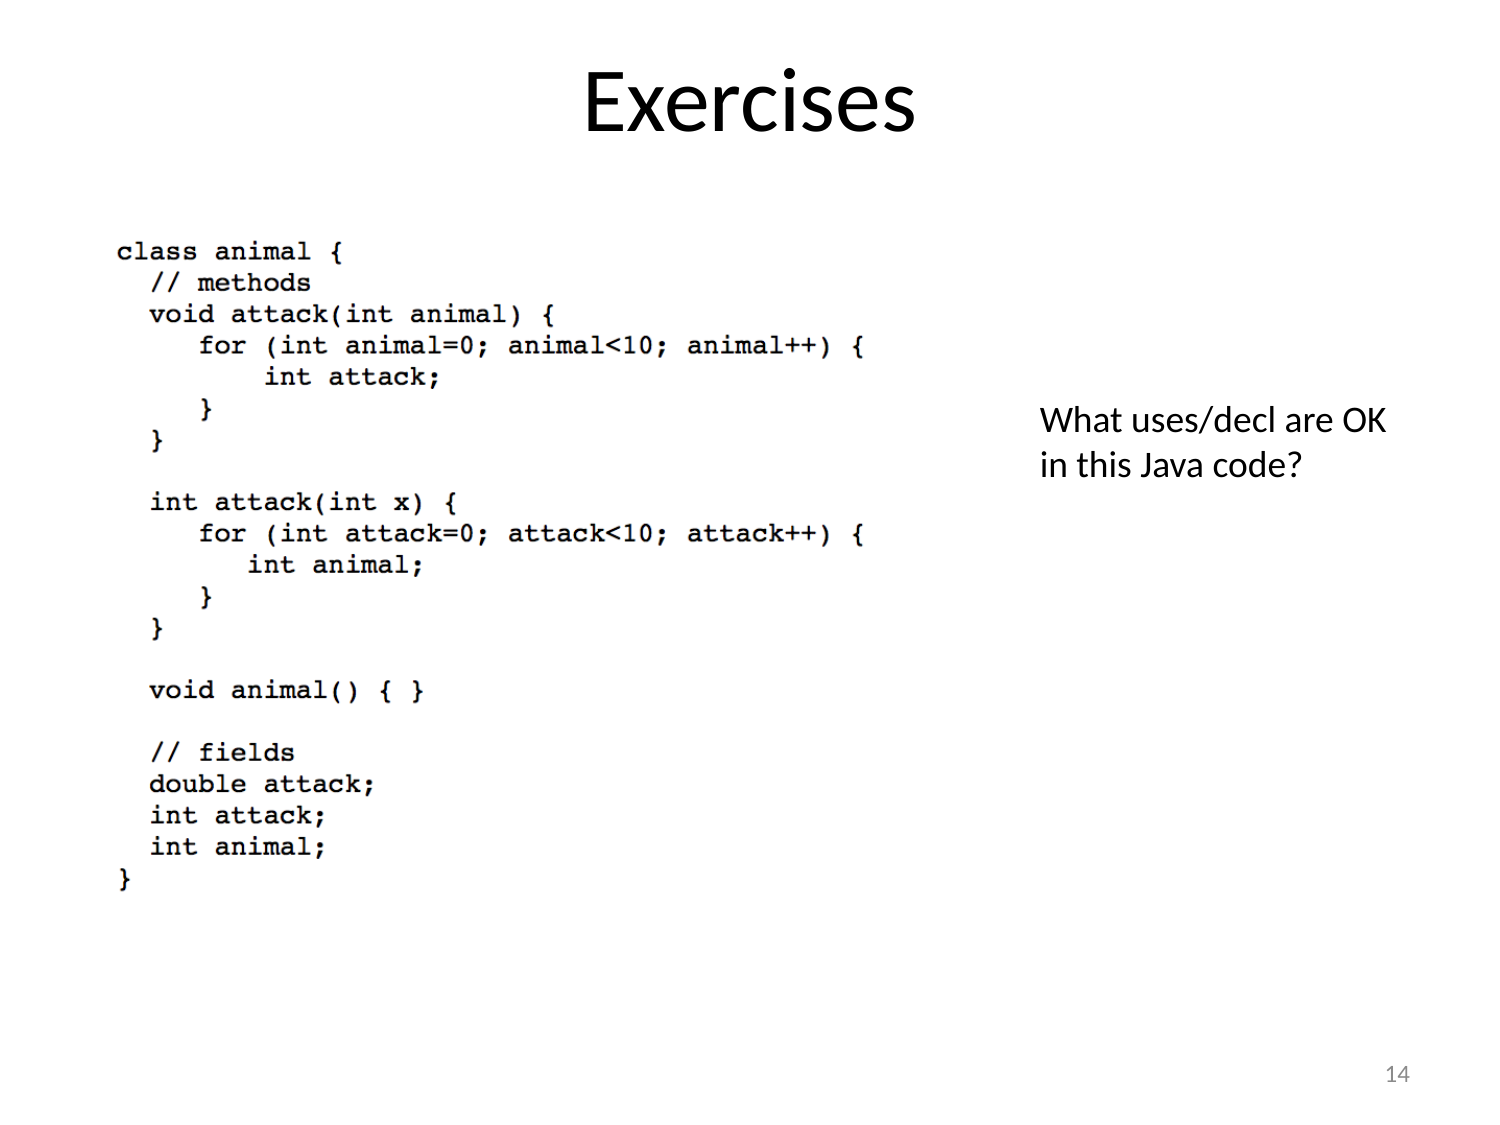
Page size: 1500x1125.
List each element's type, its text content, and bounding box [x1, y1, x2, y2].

slide_number 14 [1074, 1042, 1425, 1103]
picture [99, 224, 907, 907]
text_box What uses/decl are OK in this Java code? [1025, 387, 1425, 493]
title Exercises [75, 1, 1425, 189]
